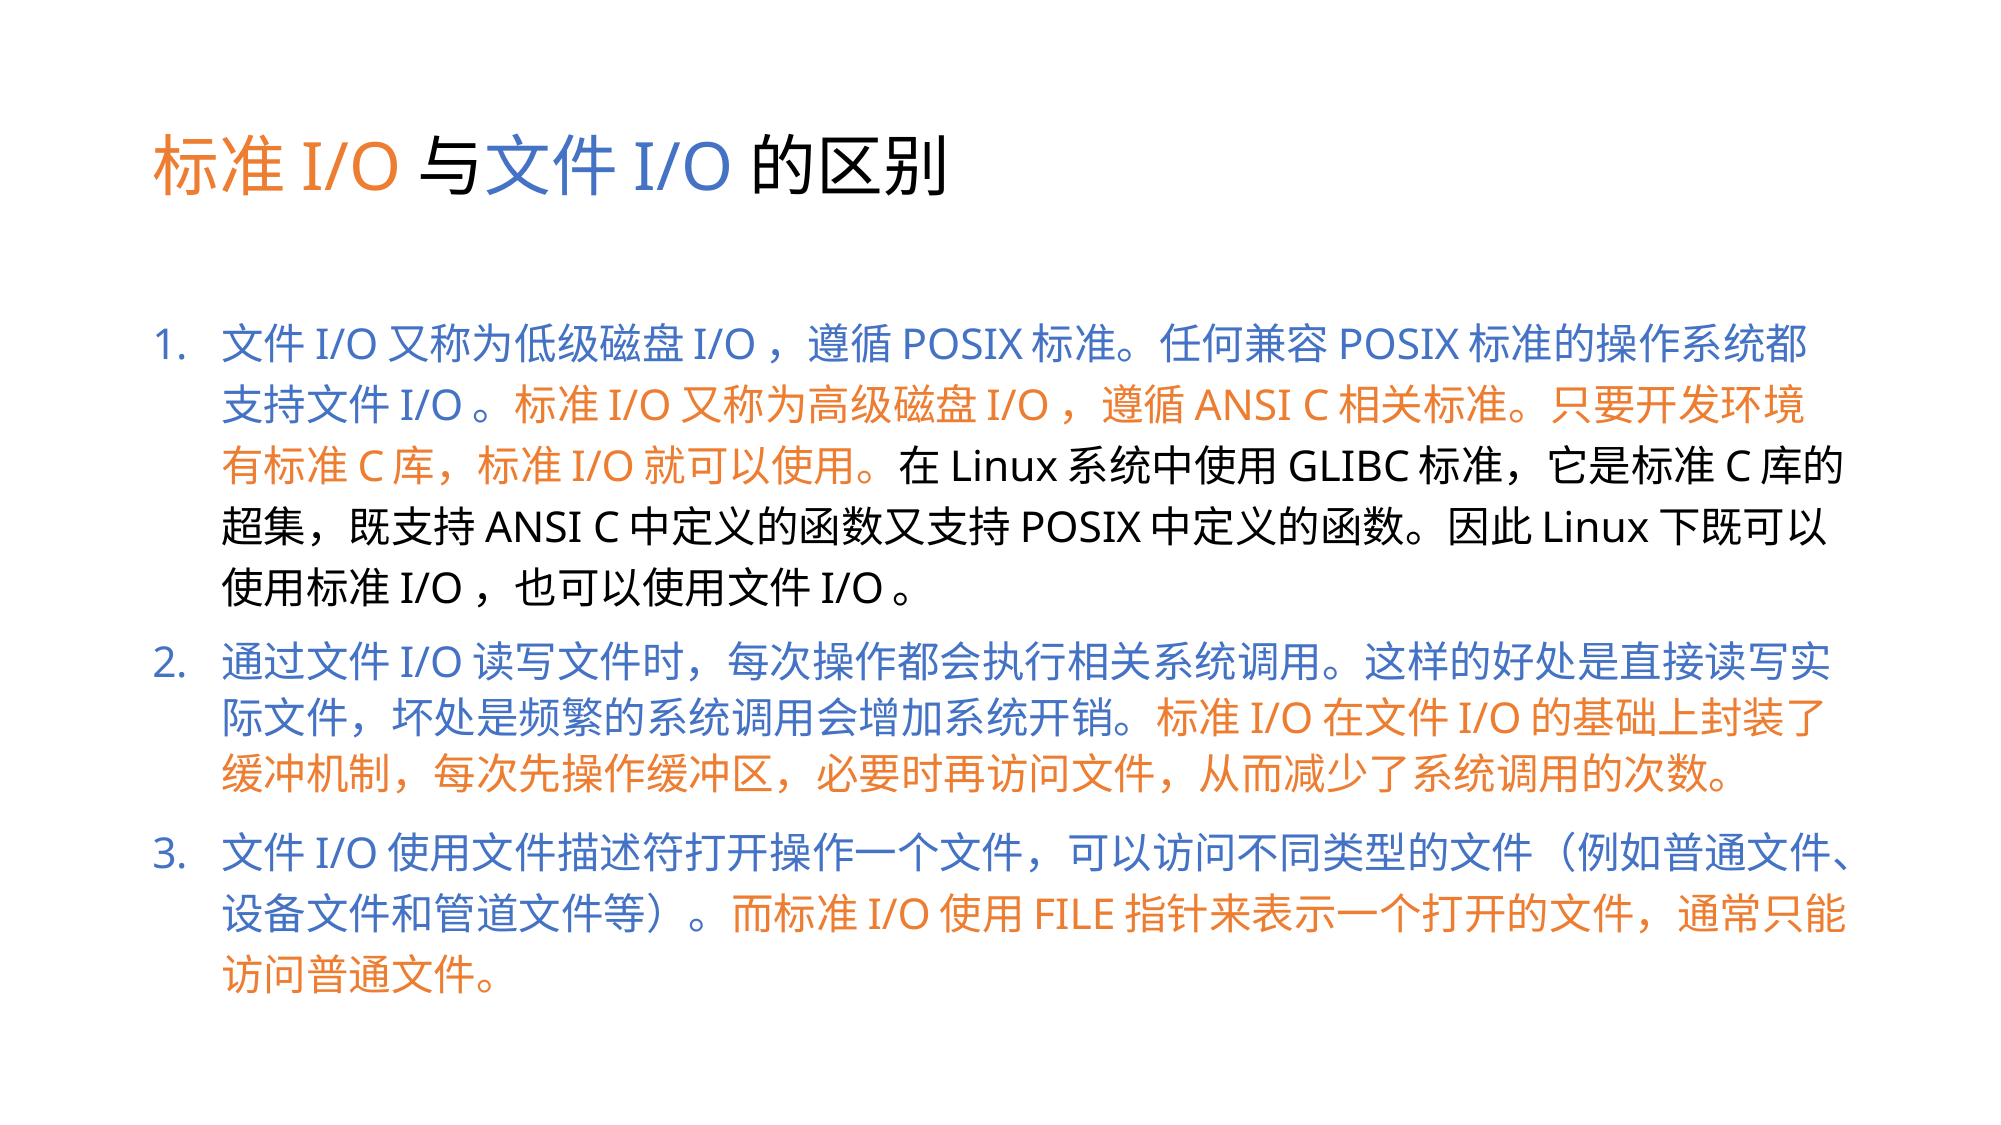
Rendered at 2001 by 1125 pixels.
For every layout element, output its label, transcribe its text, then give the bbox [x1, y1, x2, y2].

title 标准I/O与文件I/O的区别 [137, 59, 1863, 278]
list 文件I/O又称为低级磁盘I/O，遵循POSIX标准。任何兼容POSIX标准的操作系统都支持文件I/O。标准I/O又称为高级磁盘I/O，遵循ANSI C相关标准。只要开发环境有标准C库，标准I/O就可以使用。在Linux系统中使用GLIBC标准，它是标准C库的超集，既支持ANSI C中定义的函数又支持POSIX中定义的函数。因此Linux下既可以使用标准I/O，也可以使用文件I/O。 通过文件I/O读写文件时，每次操作都会执行相关系统调用。这样的好处是直接读写实际文件，坏处是频繁的系统调用会增加系统开销。标准I/O在文件I/O的基础上封装了缓冲机制，每次先操作缓冲区，必要时再访问文件，从而减少了系统调用的次数。 文件I/O使用文件描述符打开操作一个文件，可以访问不同类型的文件（例如普通文件、设备文件和管道文件等）。而标准I/O使用FILE指针来表示一个打开的文件，通常只能访问普通文件。 [137, 299, 1863, 1014]
